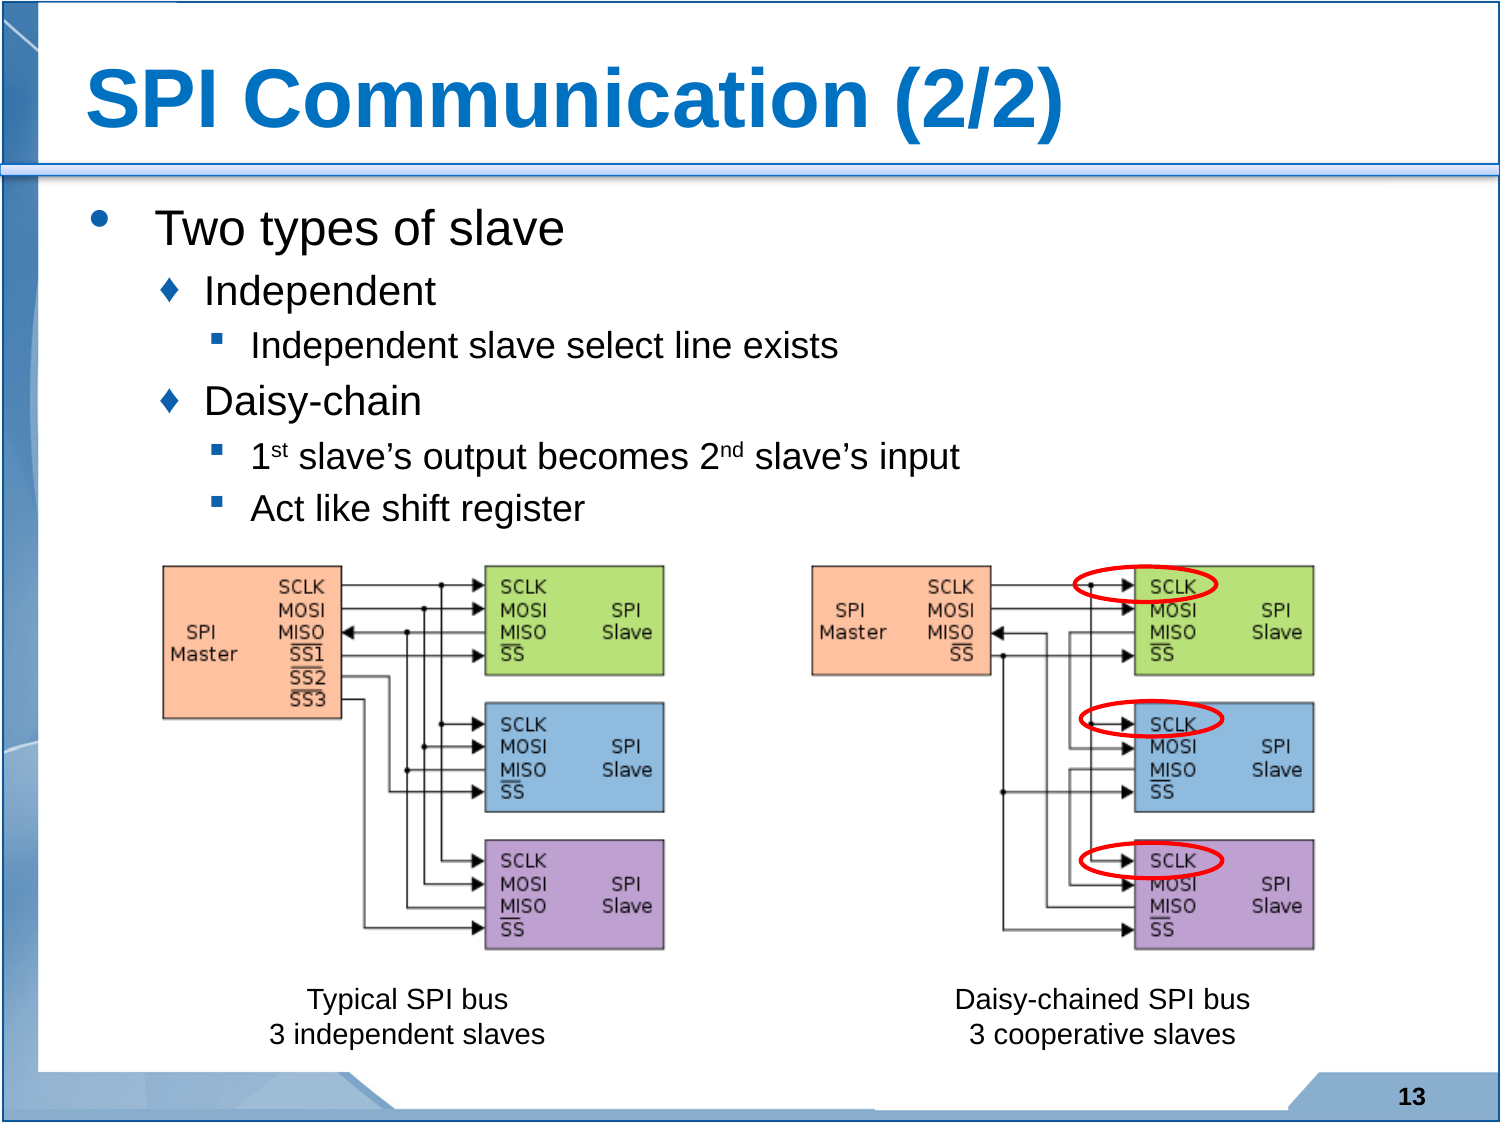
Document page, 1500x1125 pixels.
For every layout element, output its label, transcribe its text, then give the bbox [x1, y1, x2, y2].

list Two types of slave Independent Independent slave select line exists Daisy-chain 1st slave’s output becomes 2nd slave’s input Act like shift register [70, 187, 1477, 1067]
title SPI Communication (2/2) [70, 35, 1477, 155]
picture [793, 547, 1341, 983]
slide_number 13 [1347, 1078, 1477, 1114]
text_box Daisy-chained SPI bus 3 cooperative slaves [939, 990, 1266, 1058]
picture [143, 547, 692, 983]
text_box Typical SPI bus 3 independent slaves [254, 990, 562, 1058]
